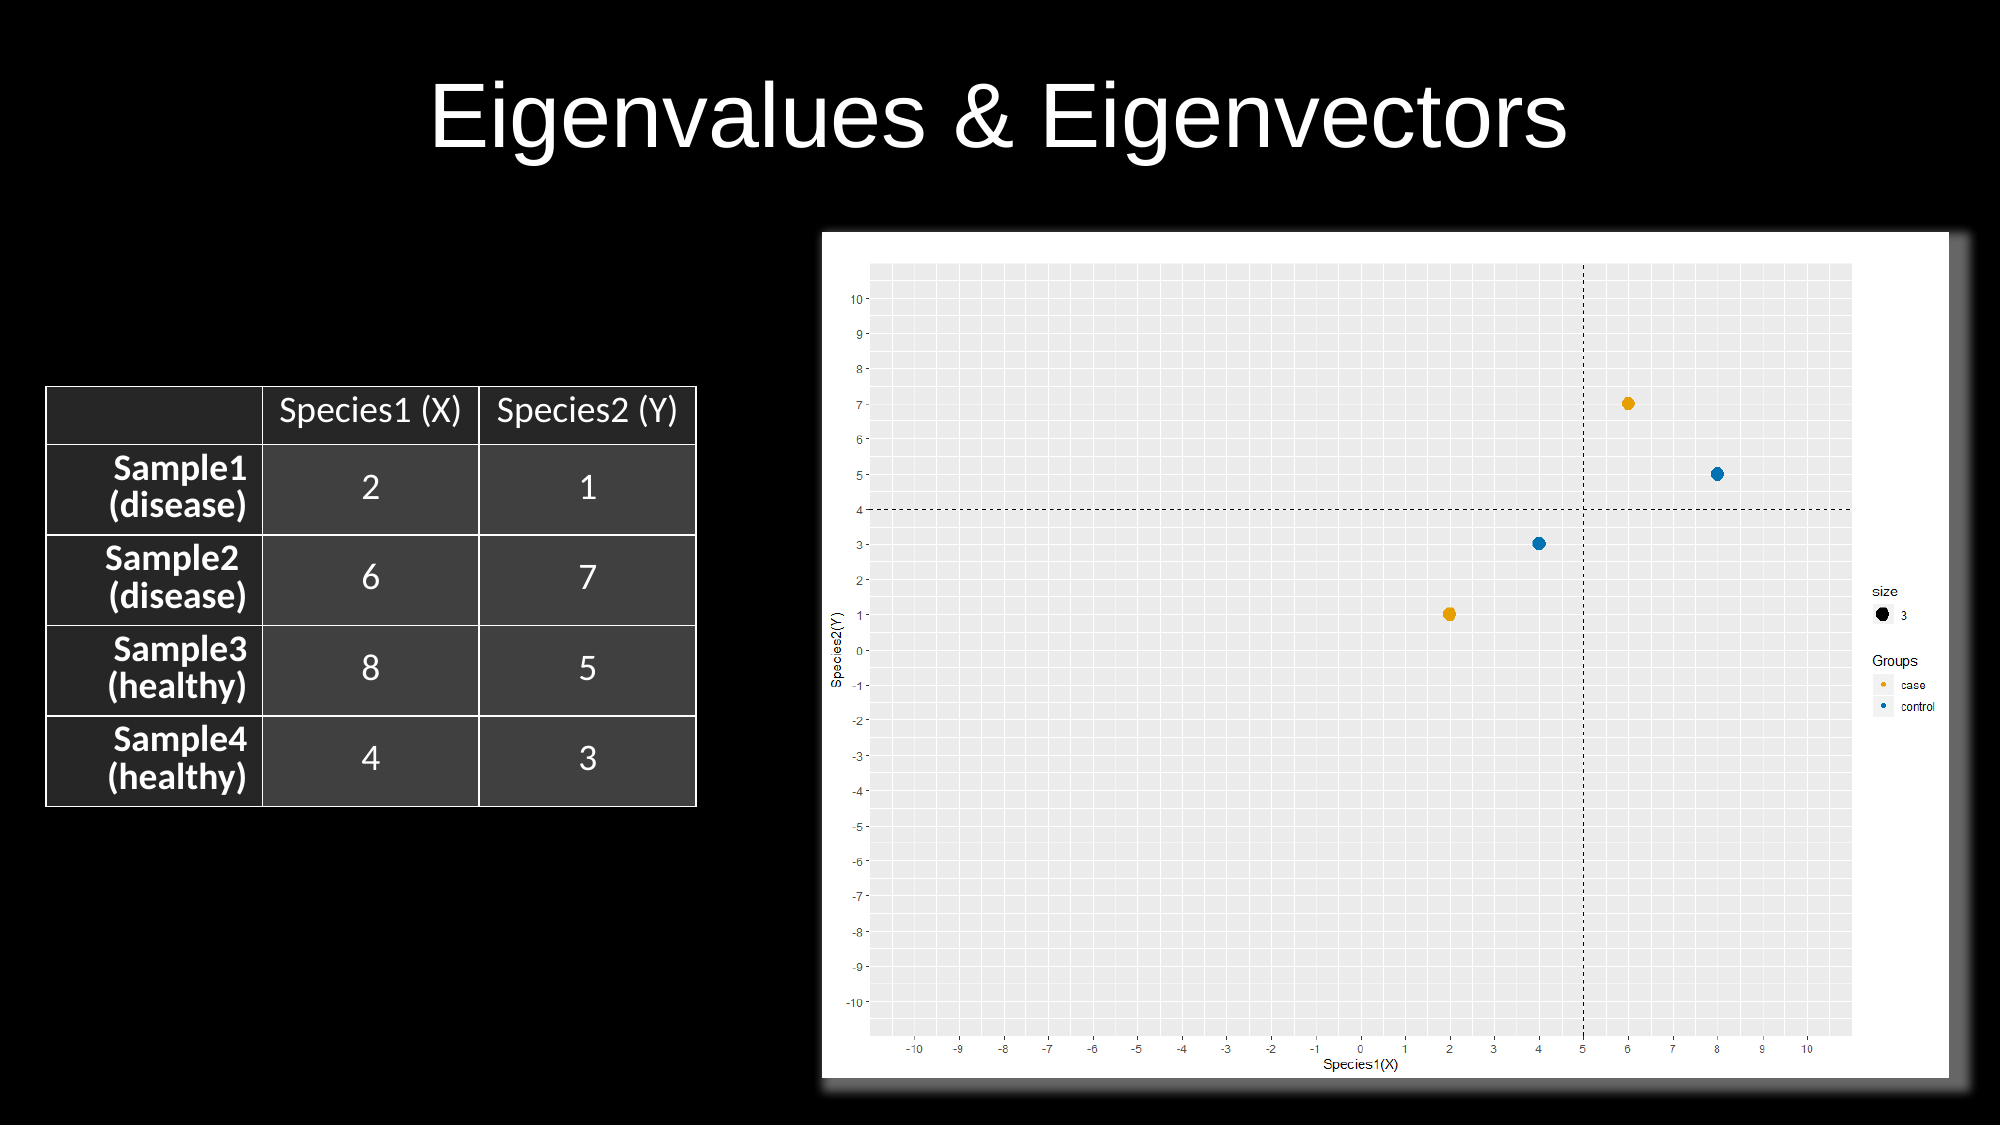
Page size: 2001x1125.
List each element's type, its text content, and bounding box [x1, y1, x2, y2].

picture [822, 232, 1949, 1078]
table_cell 6 [263, 536, 478, 625]
table_cell 4 [263, 717, 478, 806]
table_header [47, 387, 262, 444]
table_cell Sample2 (disease) [47, 536, 262, 625]
table_cell 8 [263, 626, 478, 715]
list [137, 204, 1863, 1049]
table_cell 2 [263, 445, 478, 534]
table_cell 1 [480, 445, 695, 534]
title Eigenvalues & Eigenvectors [137, 59, 1863, 176]
table_cell Sample3 (healthy) [47, 626, 262, 715]
table_header Species2 (Y) [480, 387, 695, 444]
table_cell 7 [480, 536, 695, 625]
table_cell 5 [480, 626, 695, 715]
table_cell 3 [480, 717, 695, 806]
table_header [817, 227, 1863, 1049]
table_header Species1 (X) [263, 387, 478, 444]
table_cell Sample4 (healthy) [47, 717, 262, 806]
table_cell Sample1 (disease) [47, 445, 262, 534]
